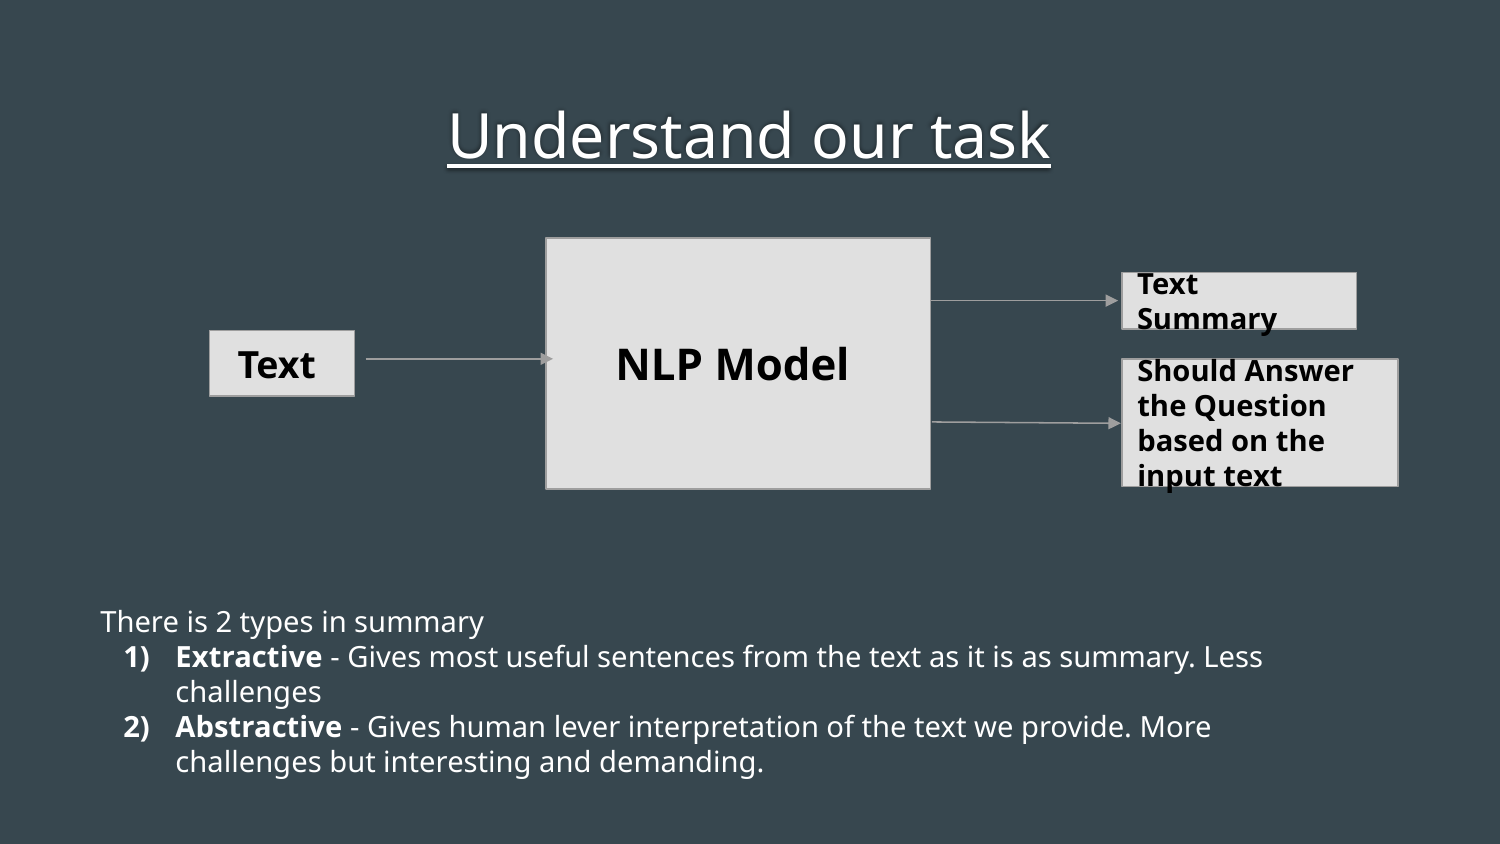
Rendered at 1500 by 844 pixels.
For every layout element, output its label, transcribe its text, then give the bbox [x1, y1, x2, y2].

text_box [540, 260, 545, 327]
text_box Text [209, 330, 355, 397]
text_box Text Summary [1122, 272, 1357, 329]
text_box There is 2 types in summary Extractive - Gives most useful sentences from the text as it is as summary. Less challenges Abstractive - Gives human lever interpretation of the text we provide. More challenges but interesting and demanding. [85, 588, 1342, 794]
title Understand our task [112, 75, 1387, 195]
text_box NLP Model [545, 237, 931, 489]
text_box Should Answer the Question based on the input text [1122, 358, 1398, 487]
